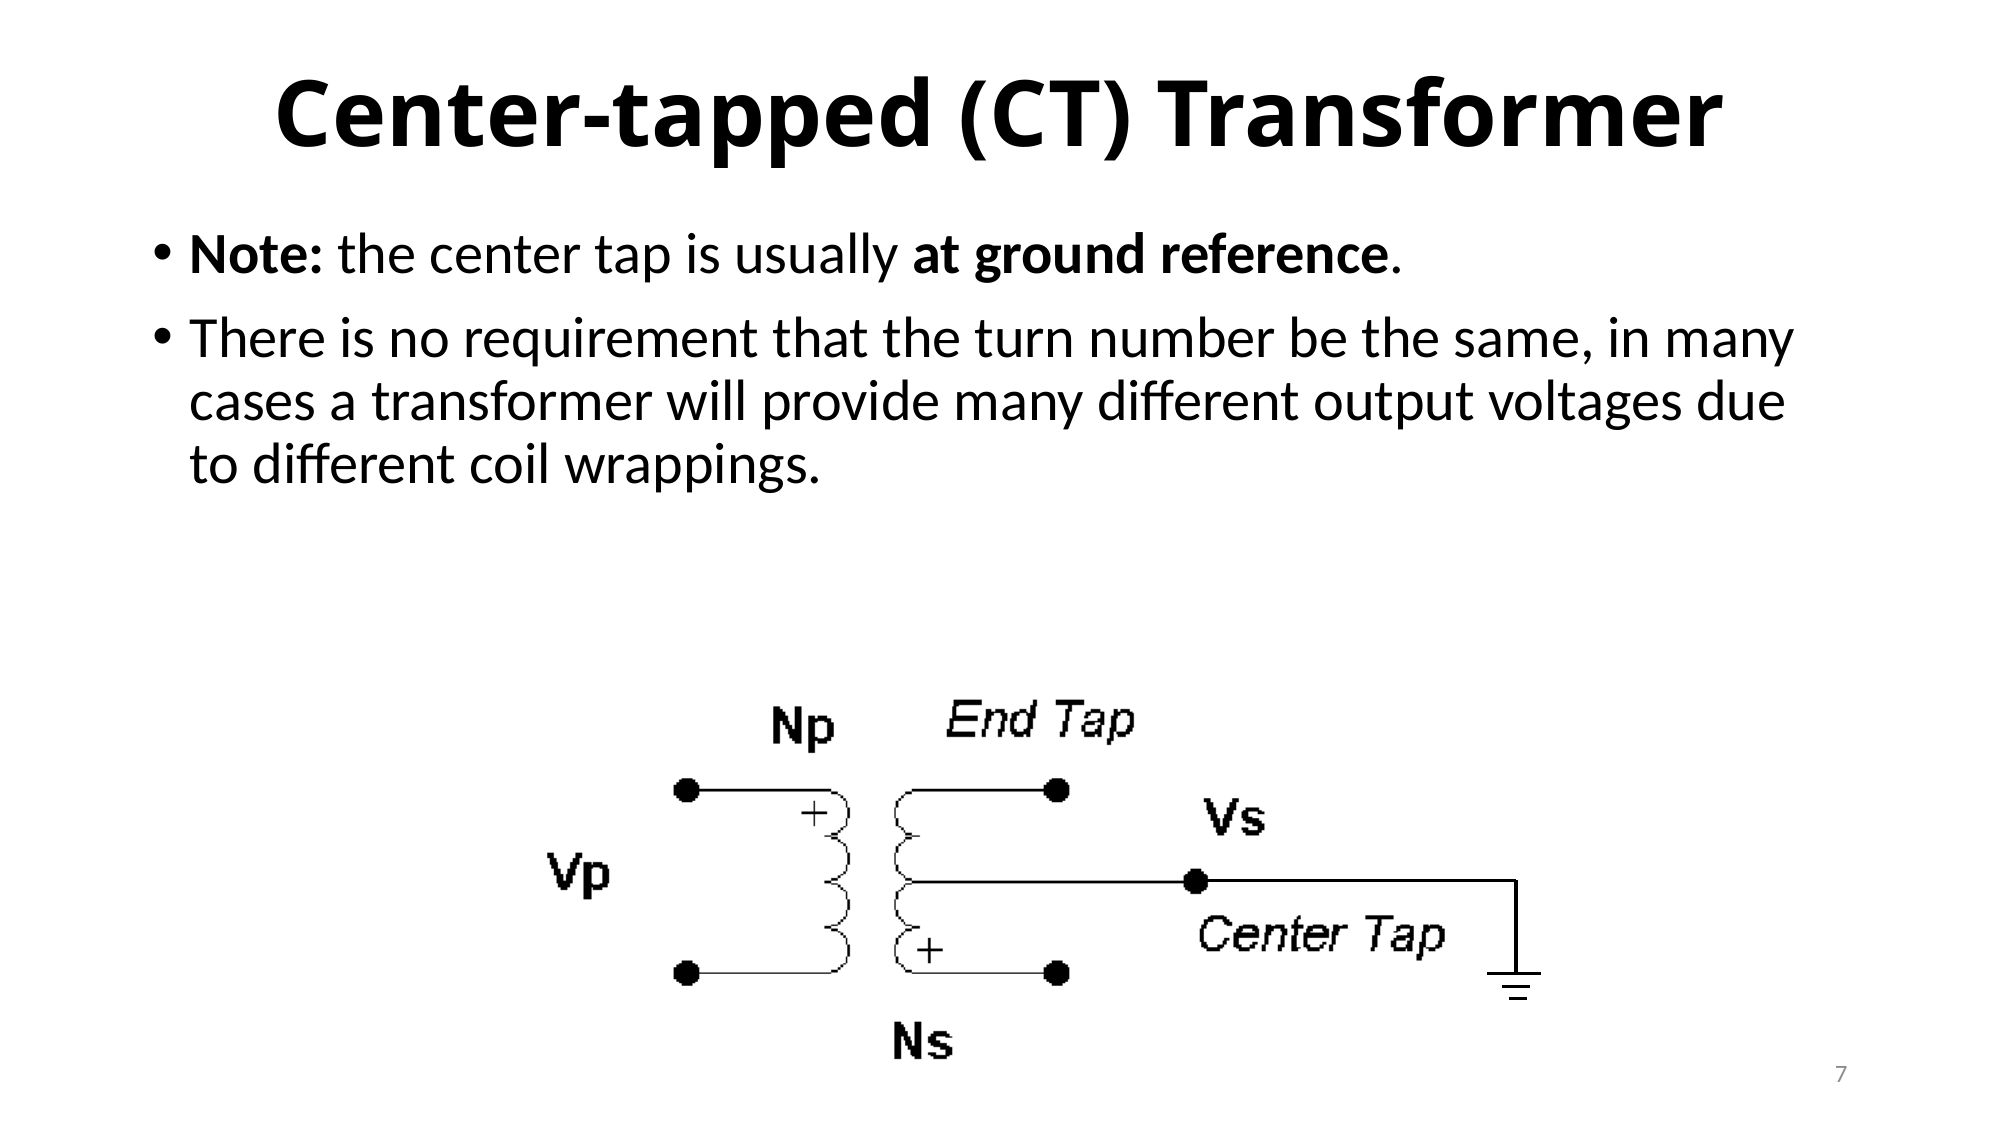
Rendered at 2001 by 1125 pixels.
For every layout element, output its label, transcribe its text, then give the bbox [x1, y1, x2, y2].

picture [541, 674, 1459, 1084]
list Note: the center tap is usually at ground reference. There is no requirement that the turn number be the same, in many cases a transformer will provide many different output voltages due to different coil wrappings. [137, 216, 1863, 1014]
title Center-tapped (CT) Transformer [137, 59, 1863, 216]
slide_number 7 [1412, 1042, 1863, 1103]
